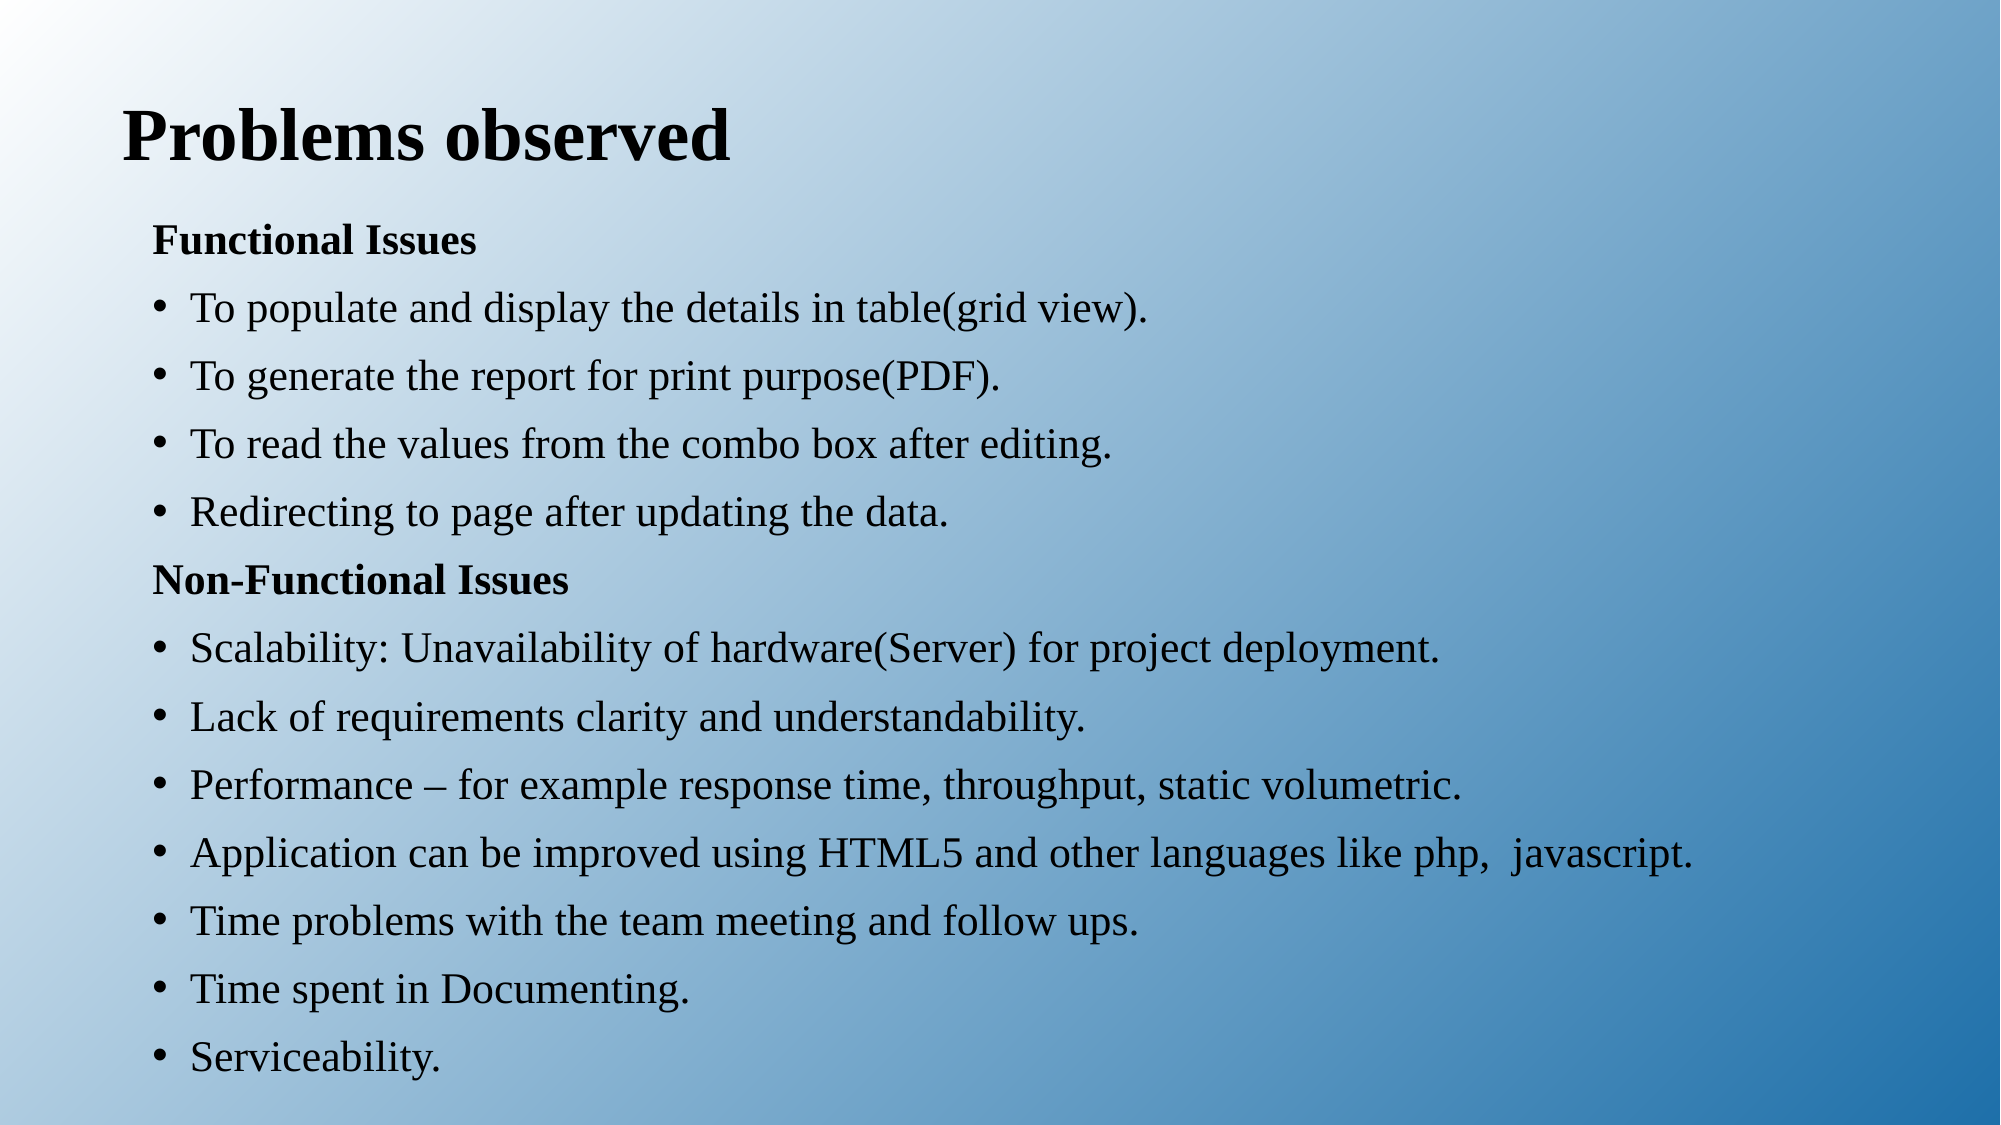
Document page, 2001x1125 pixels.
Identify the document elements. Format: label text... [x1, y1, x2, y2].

title Problems observed [107, 34, 1833, 239]
list Functional Issues To populate and display the details in table(grid view). To generate the report for print purpose(PDF). To read the values from the combo box after editing. Redirecting to page after updating the data. Non-Functional Issues Scalability: Unavailability of hardware(Server) for project deployment. Lack of requirements clarity and understandability. Performance – for example response time, throughput, static volumetric. Application can be improved using HTML5 and other languages like php, javascript. Time problems with the team meeting and follow ups. Time spent in Documenting. Serviceability. [137, 209, 1863, 1021]
